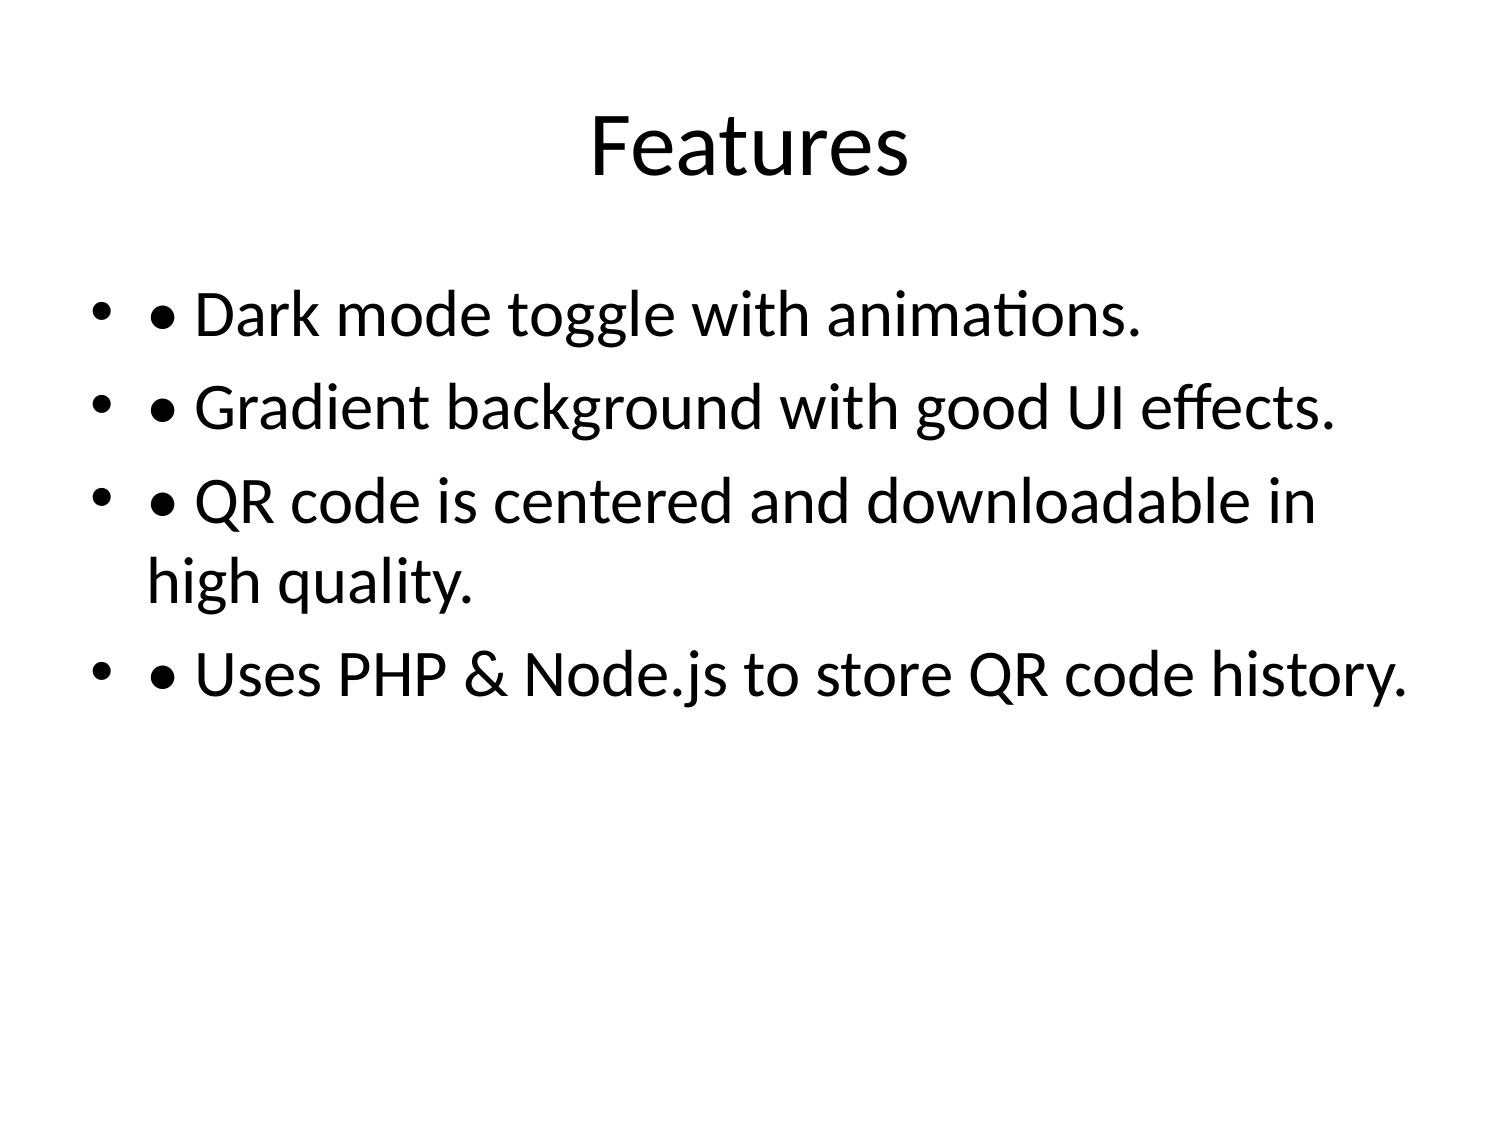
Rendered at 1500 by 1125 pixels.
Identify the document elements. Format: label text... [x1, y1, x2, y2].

list • Dark mode toggle with animations. • Gradient background with good UI effects. • QR code is centered and downloadable in high quality. • Uses PHP & Node.js to store QR code history. [75, 262, 1425, 1005]
title Features [75, 45, 1425, 233]
